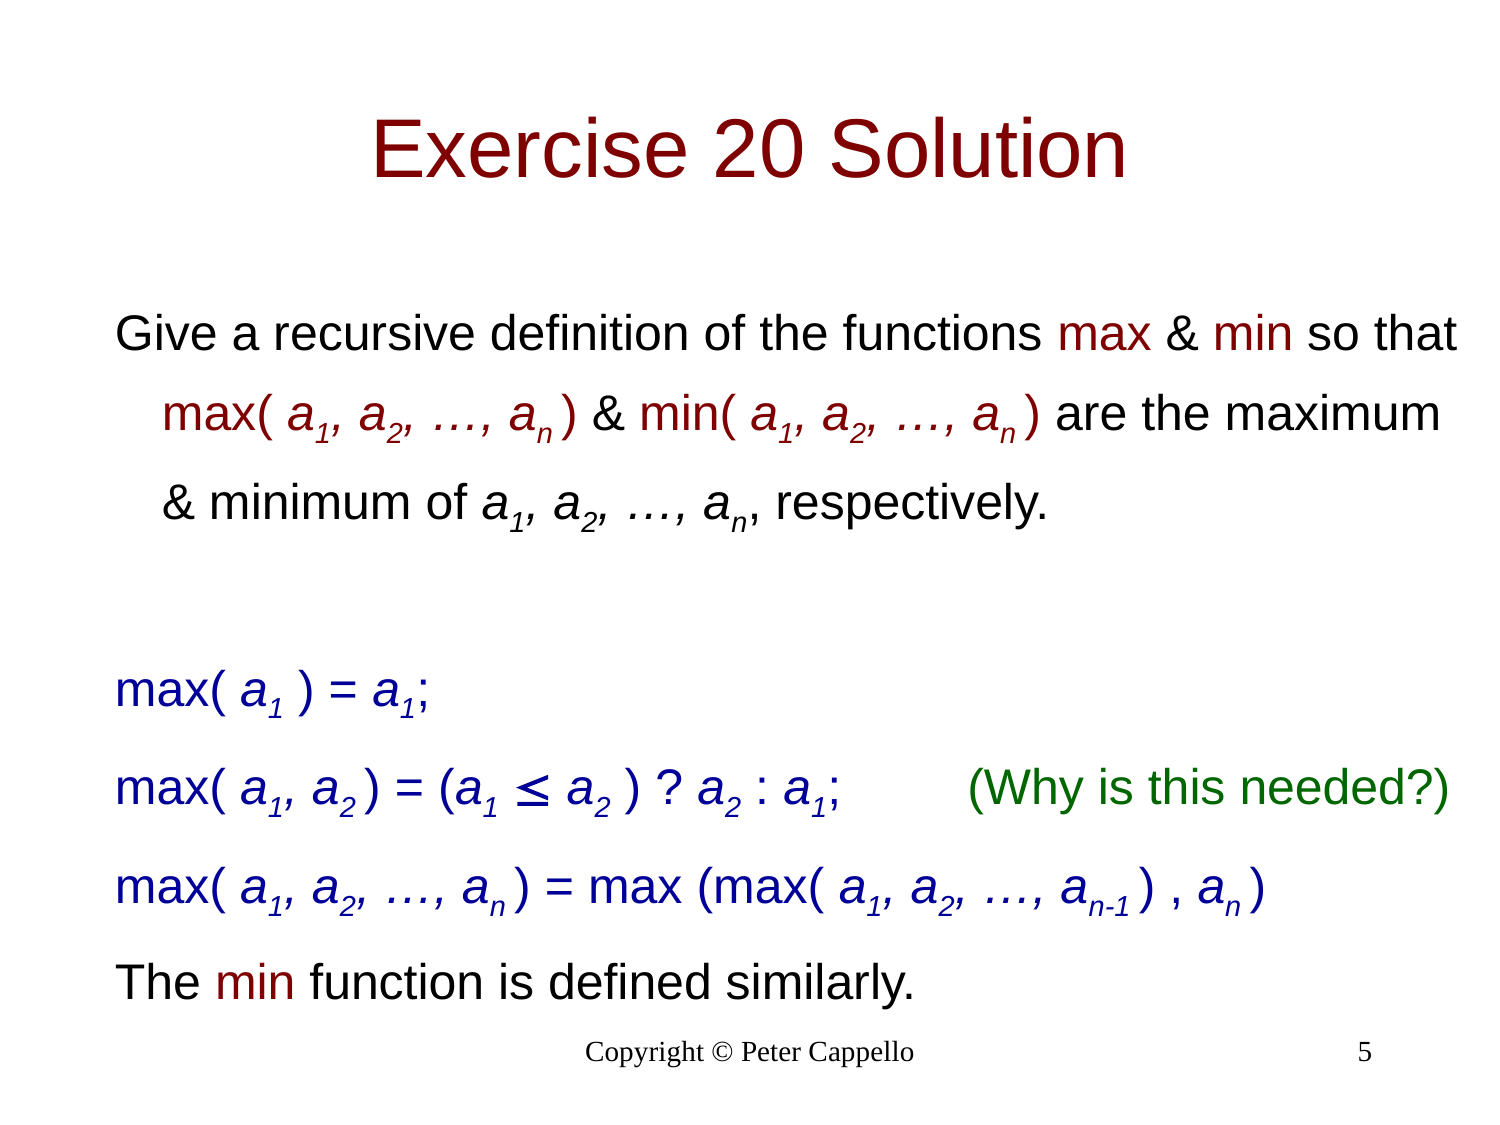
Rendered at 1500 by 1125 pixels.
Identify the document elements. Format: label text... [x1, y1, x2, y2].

list Give a recursive definition of the functions max & min so that max( a1, a2, …, an ) & min( a1, a2, …, an ) are the maximum & minimum of a1, a2, …, an, respectively. max( a1 ) = a1; max( a1, a2 ) = (a1  a2 ) ? a2 : a1; (Why is this needed?) max( a1, a2, …, an ) = max (max( a1, a2, …, an-1 ) , an ) The min function is defined similarly. [24, 275, 1475, 1025]
slide_number 5 [1074, 1025, 1388, 1100]
title Exercise 20 Solution [112, 50, 1388, 238]
footer Copyright © Peter Cappello [512, 1025, 988, 1100]
